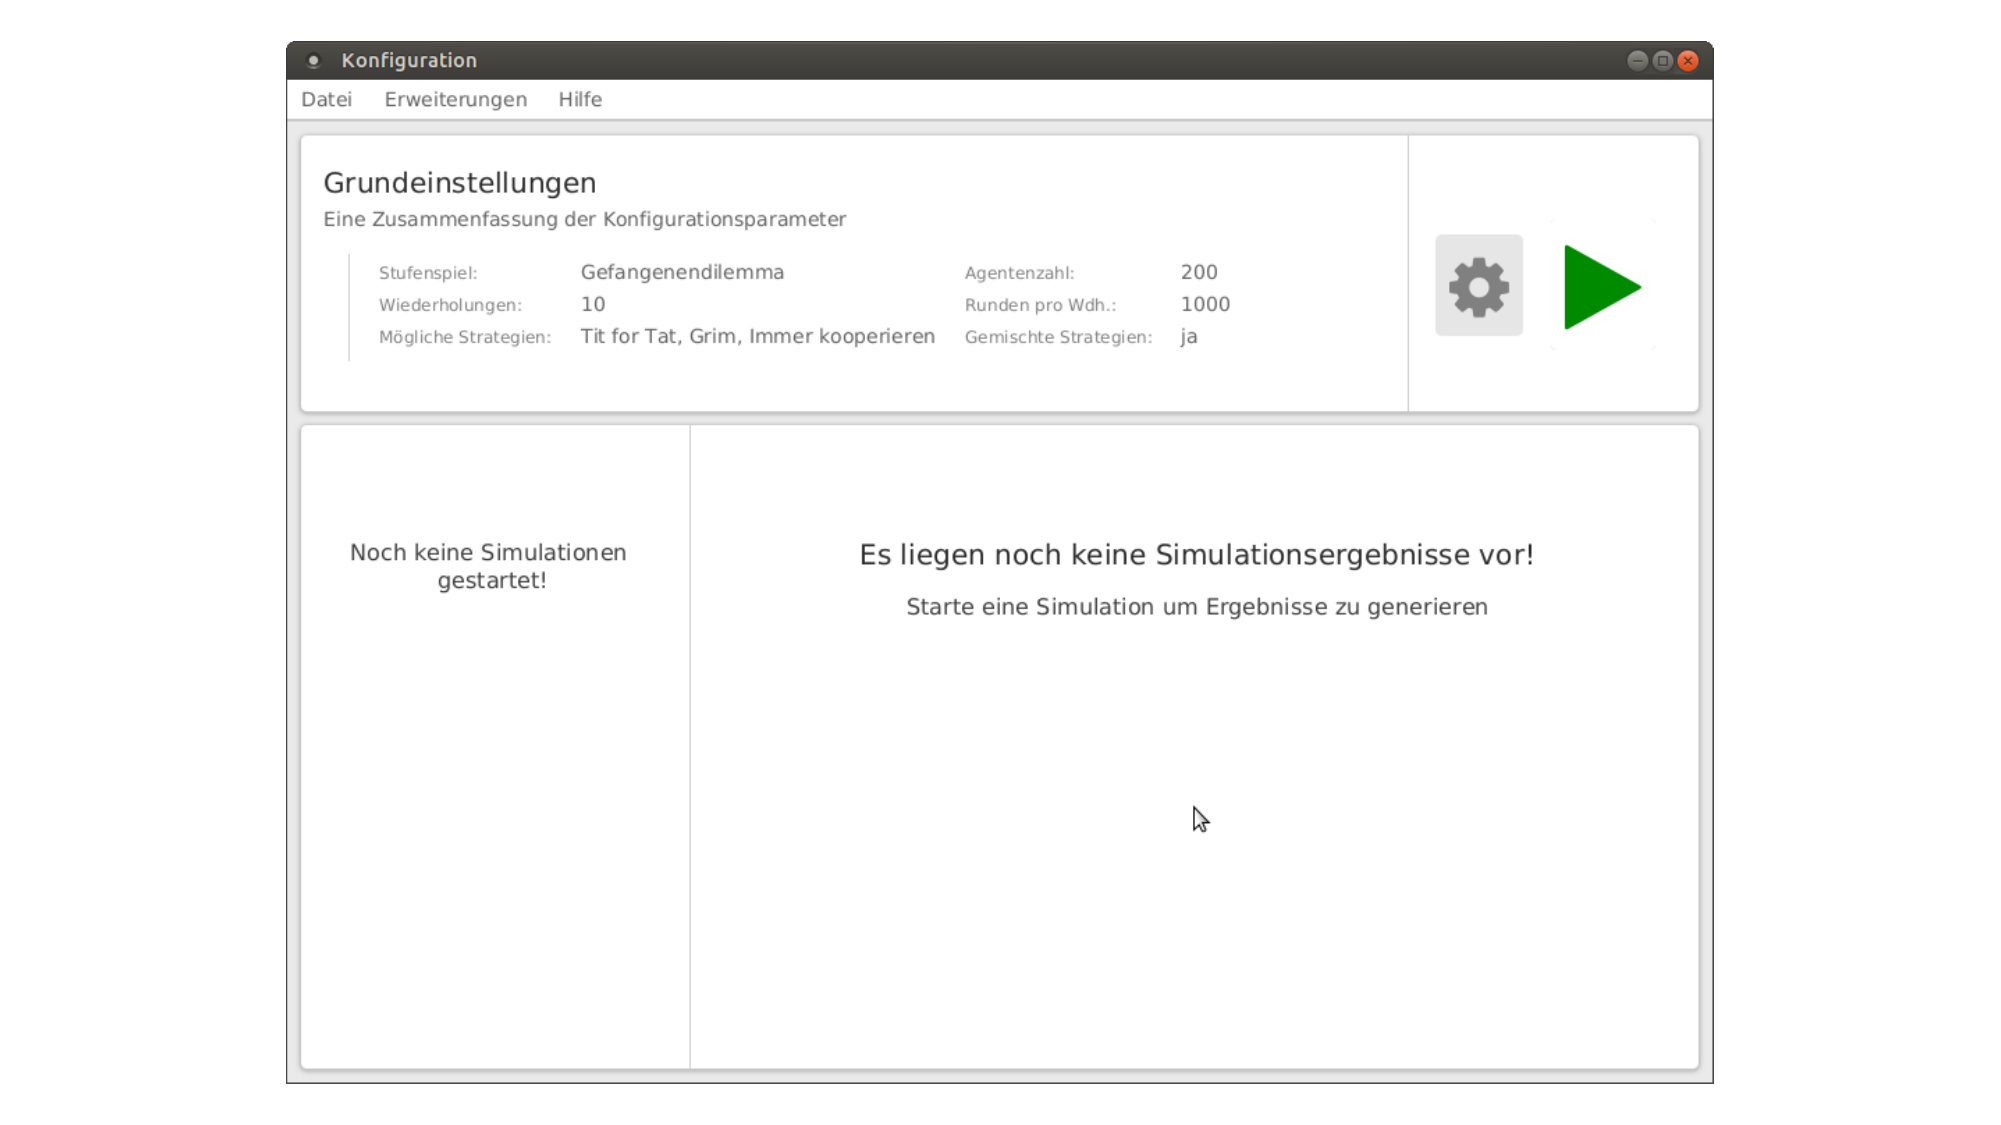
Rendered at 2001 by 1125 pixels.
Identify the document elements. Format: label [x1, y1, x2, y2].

picture [286, 41, 1714, 1084]
